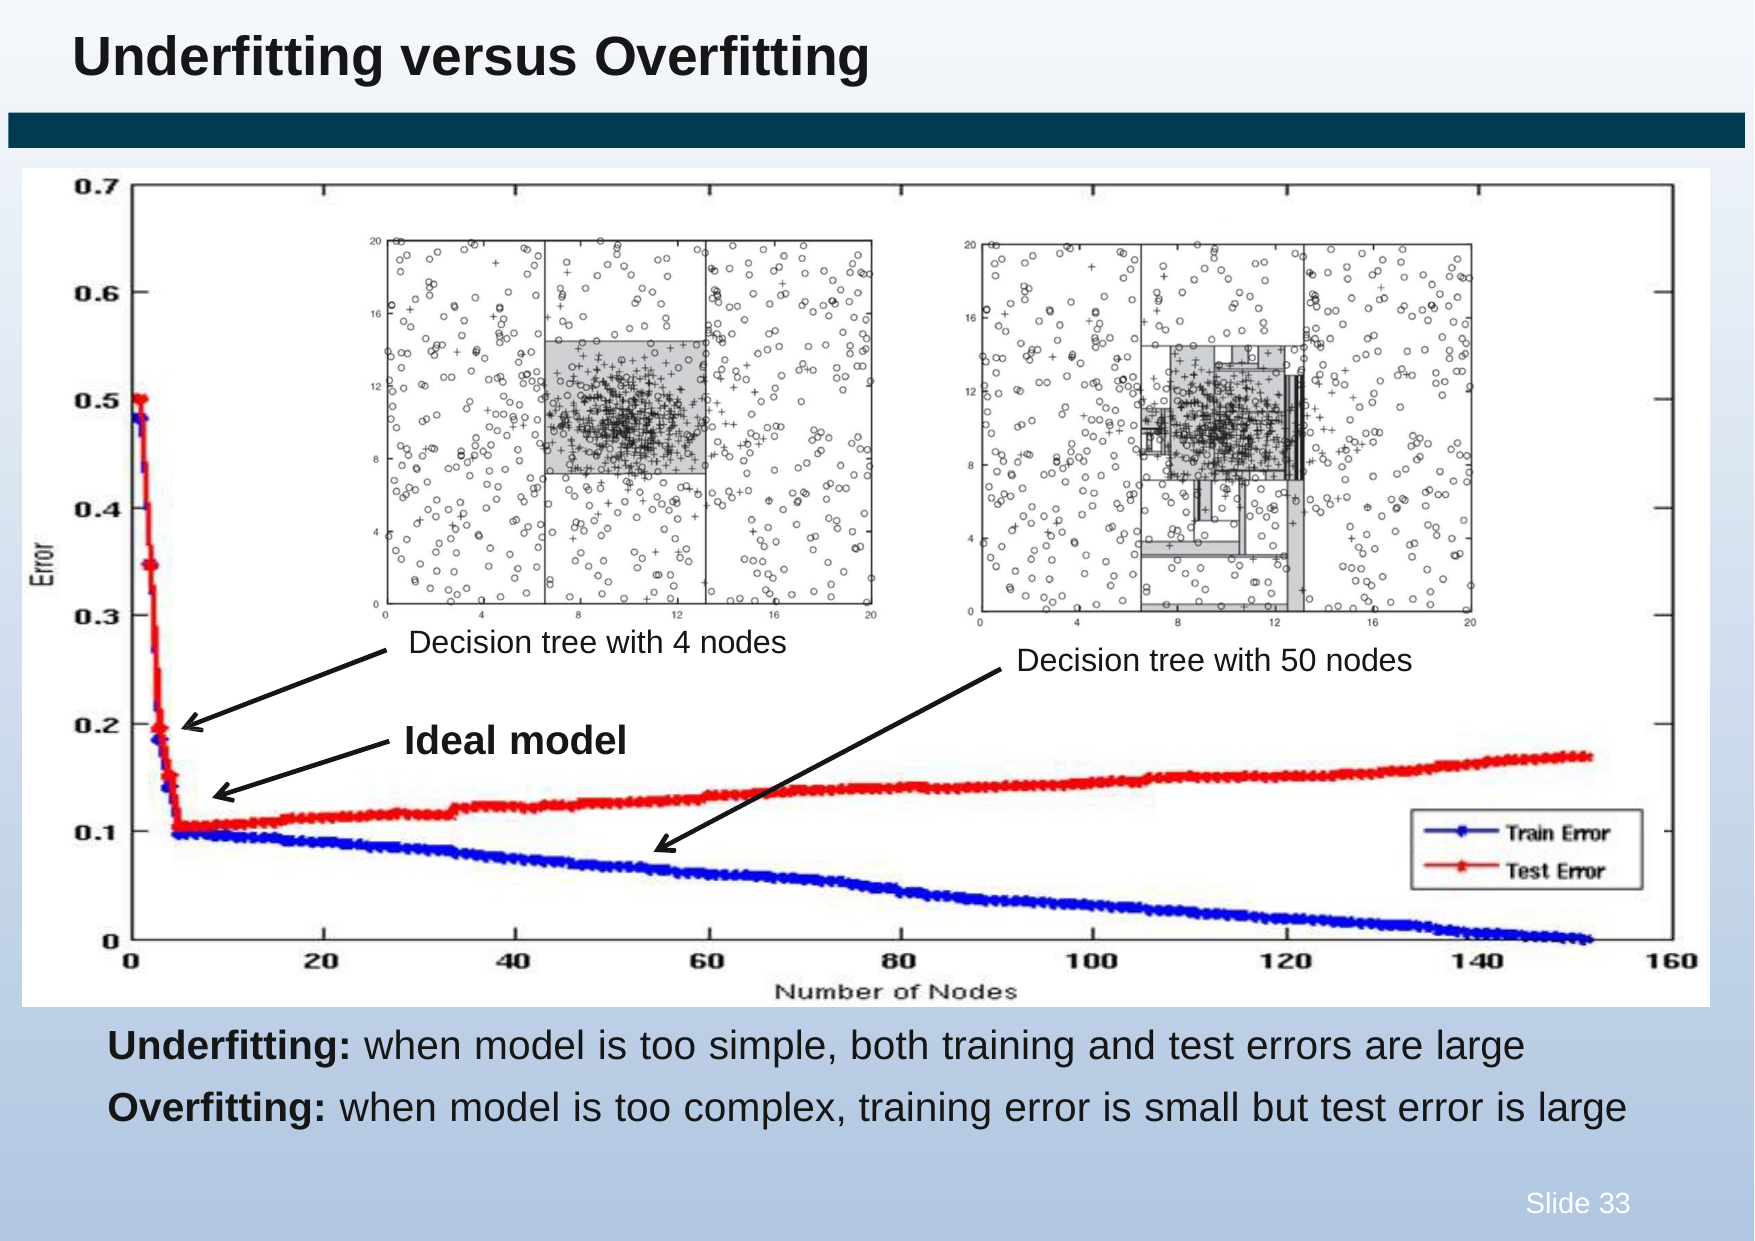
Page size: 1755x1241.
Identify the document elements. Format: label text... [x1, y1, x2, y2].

text_box Underfitting: when model is too simple, both training and test errors are large Overfitting: when model is too complex, training error is small but test error is large [105, 1014, 1637, 1130]
slide_number Slide 33 [1523, 1185, 1639, 1241]
title Underfitting versus Overfitting [69, 17, 1577, 166]
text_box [180, 226, 1665, 902]
picture [22, 167, 1710, 1008]
